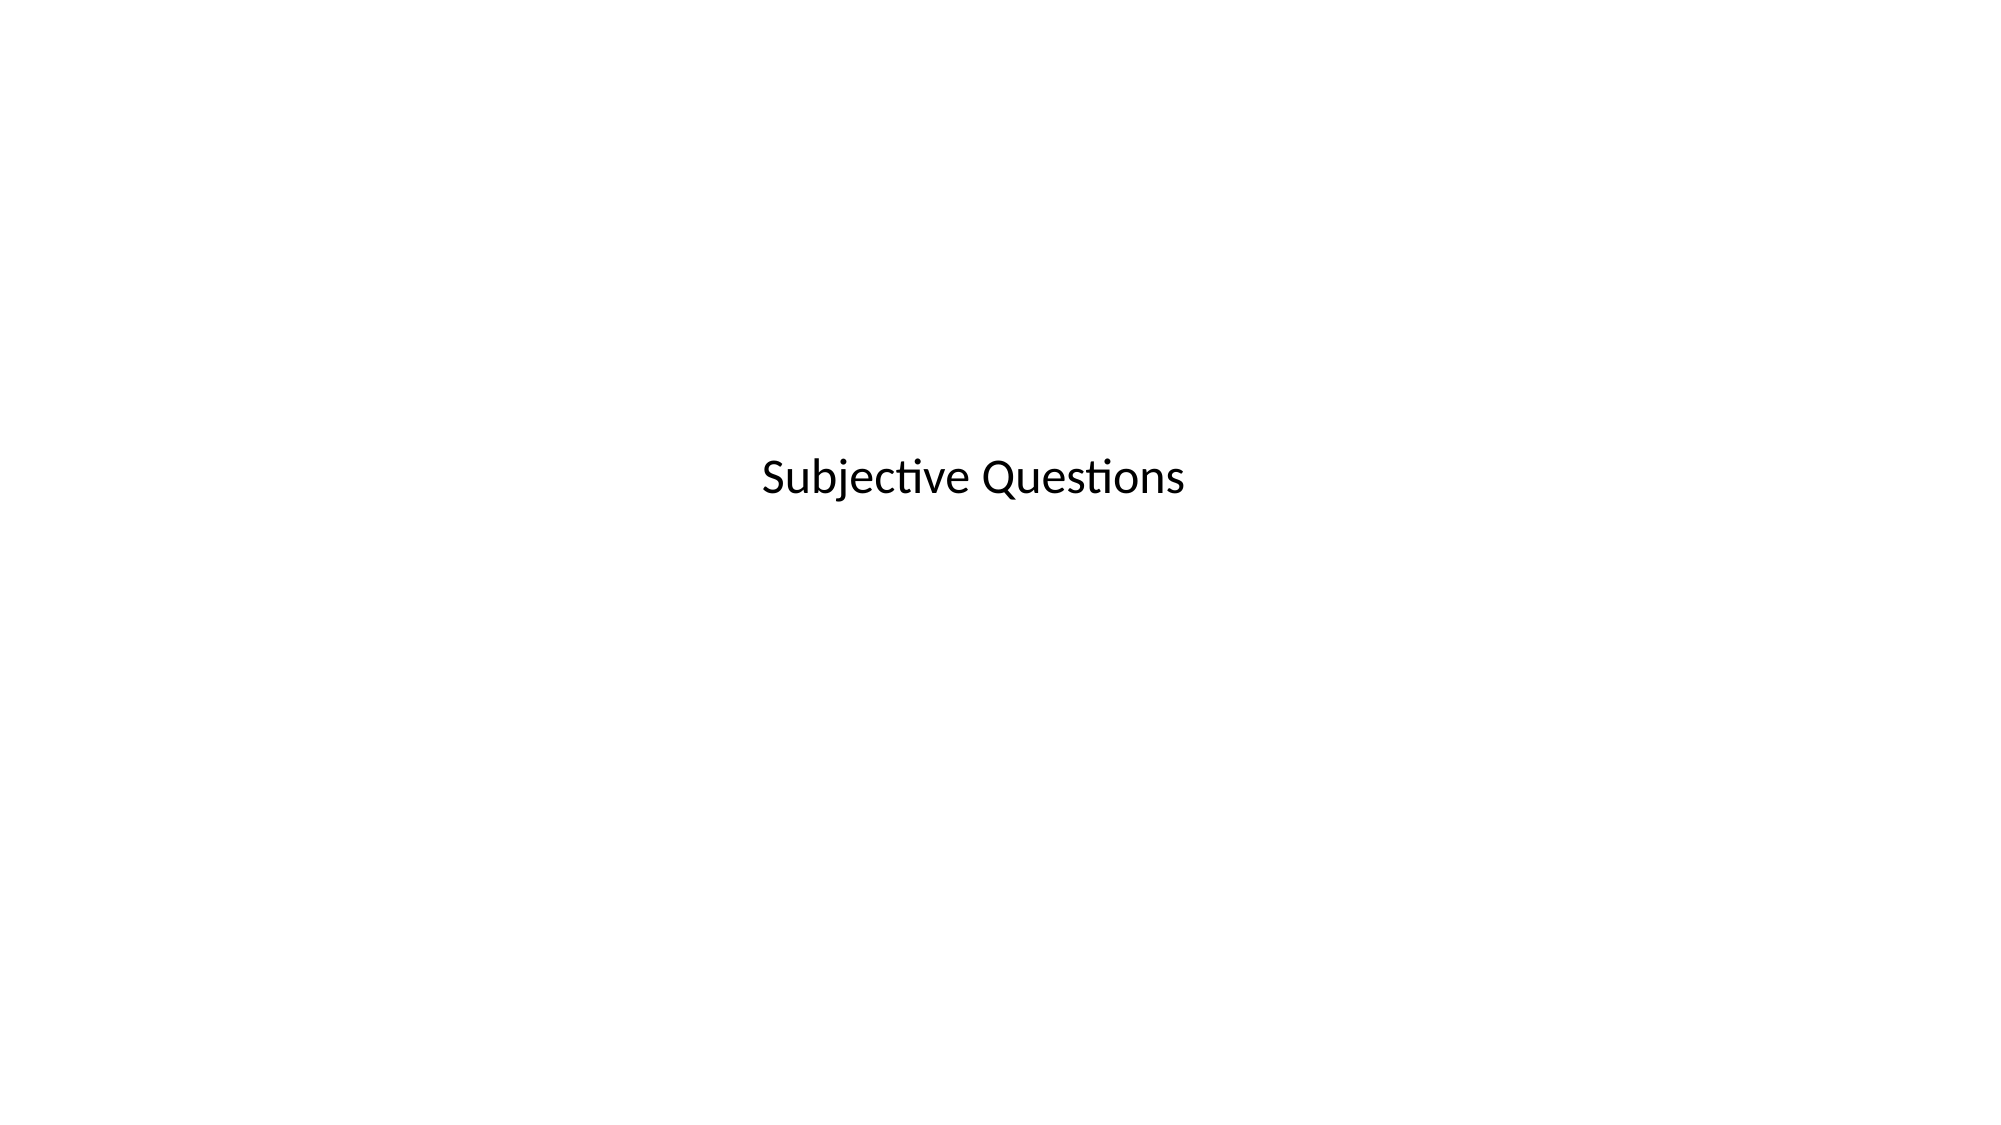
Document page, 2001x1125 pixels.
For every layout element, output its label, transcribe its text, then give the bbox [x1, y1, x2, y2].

subtitle Subjective Questions [229, 442, 1730, 714]
